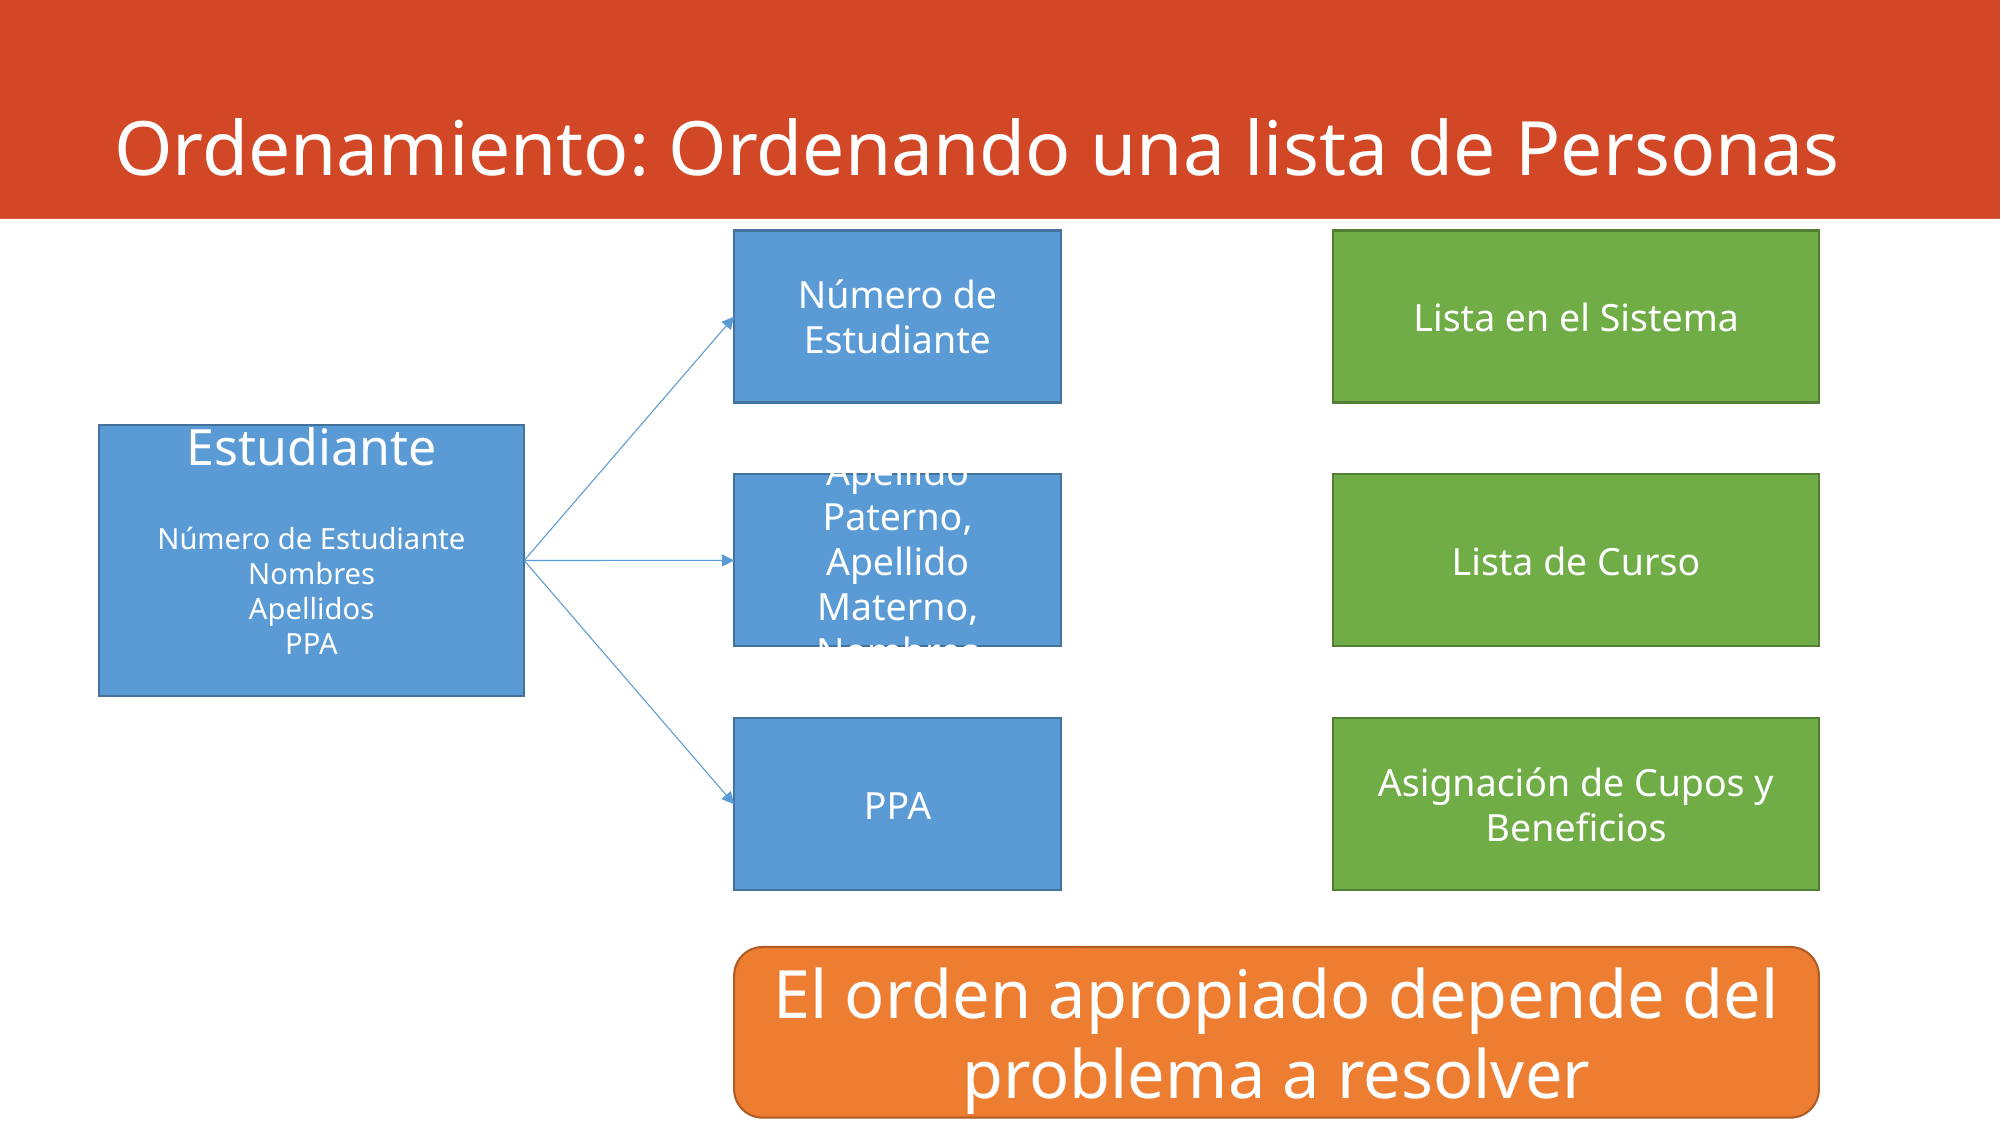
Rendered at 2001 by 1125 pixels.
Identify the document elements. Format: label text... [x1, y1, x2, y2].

text_box Lista de Curso [1332, 473, 1820, 647]
text_box PPA [733, 717, 1062, 891]
text_box Apellido Paterno, Apellido Materno, Nombres [735, 473, 1062, 647]
text_box Número de Estudiante [733, 229, 1062, 404]
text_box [524, 316, 735, 560]
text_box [524, 560, 735, 805]
text_box Asignación de Cupos y Beneficios [1332, 717, 1820, 891]
text_box Lista en el Sistema [1332, 229, 1820, 404]
text_box Estudiante Número de Estudiante Nombres Apellidos PPA [98, 424, 524, 697]
text_box El orden apropiado depende del problema a resolver [733, 945, 1820, 1119]
title Ordenamiento: Ordenando una lista de Personas [99, 0, 1863, 199]
